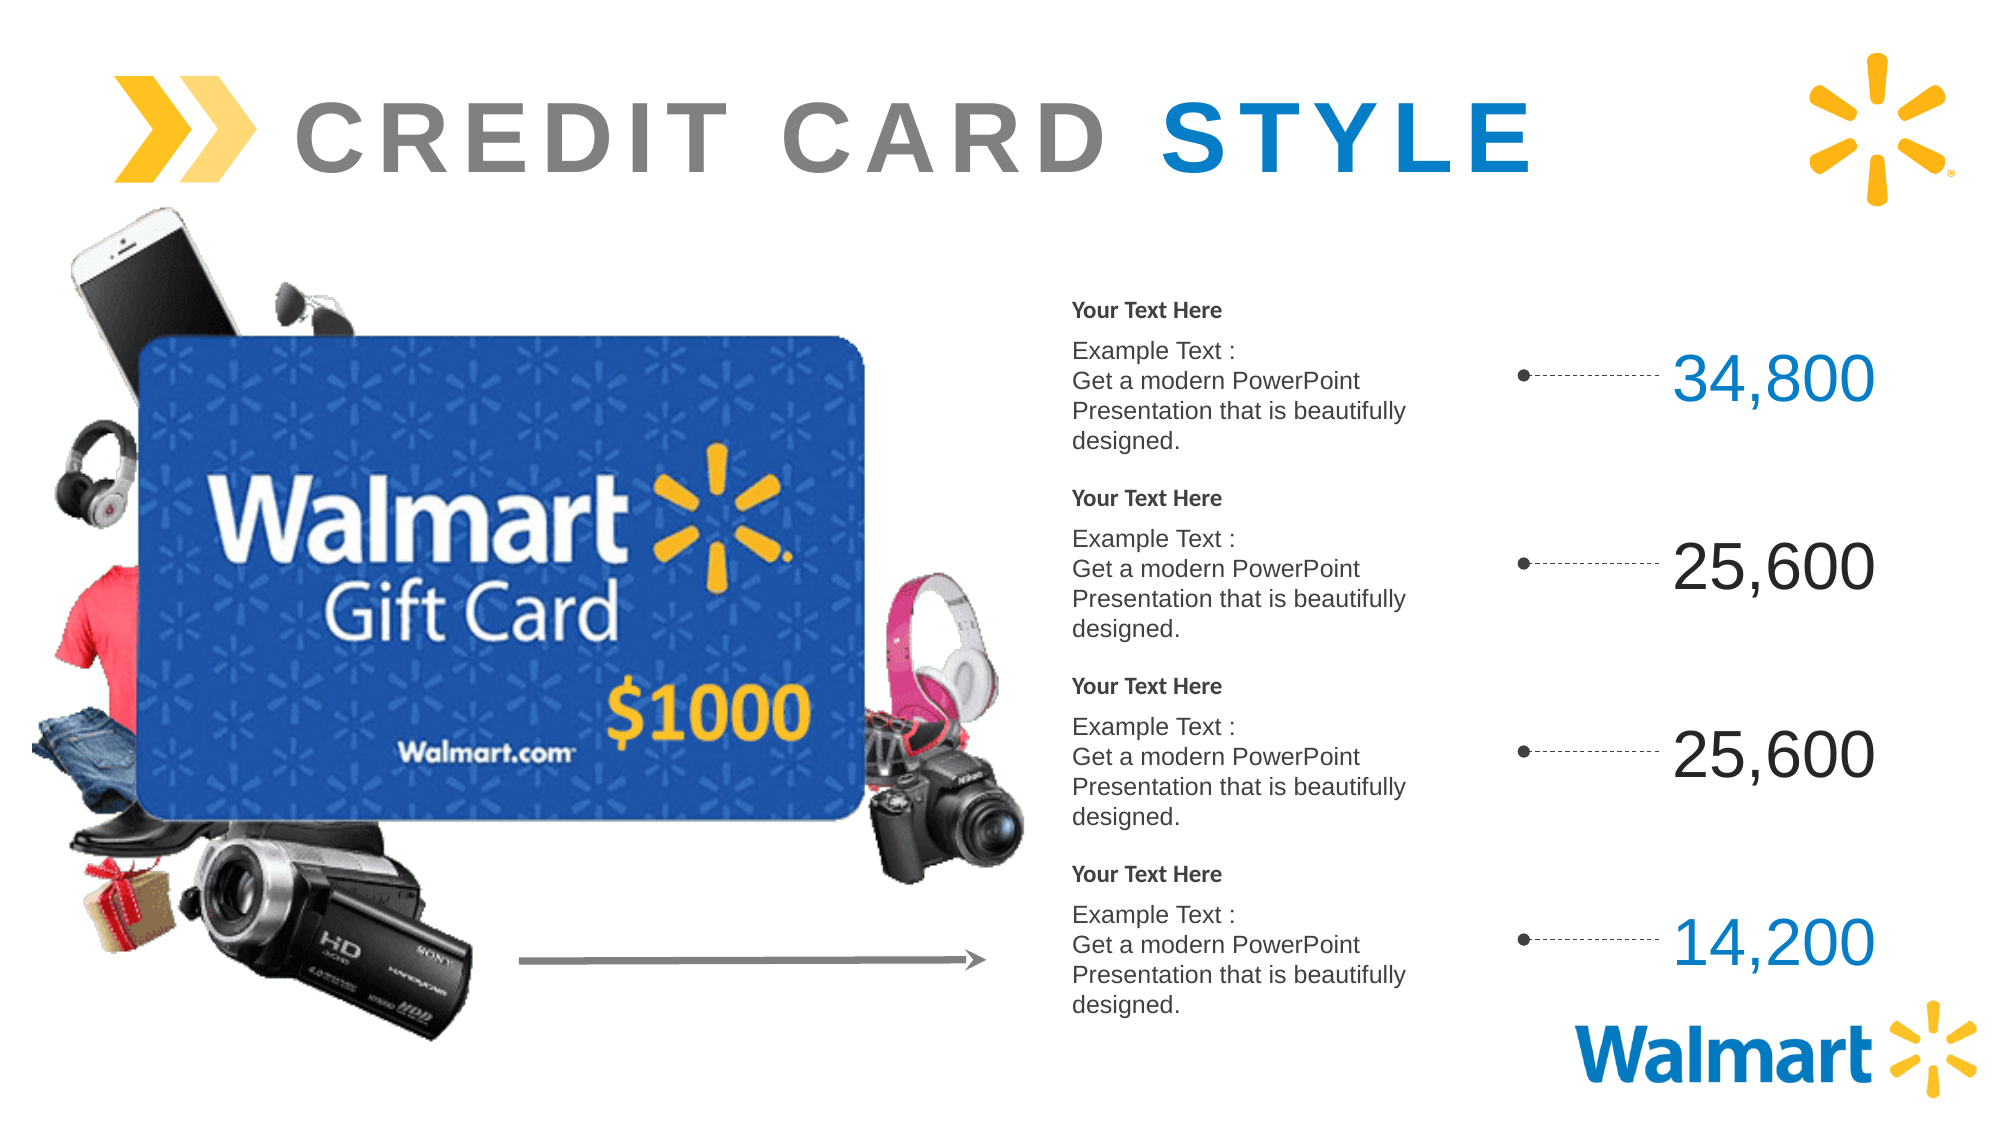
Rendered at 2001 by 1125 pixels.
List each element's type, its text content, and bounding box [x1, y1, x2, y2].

picture [1550, 999, 2001, 1125]
picture [32, 126, 1026, 1084]
text_box 25,600 [1633, 515, 1916, 611]
text_box 34,800 [1633, 327, 1916, 423]
text_box CREDIT CARD STYLE [278, 64, 1548, 200]
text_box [1057, 662, 1493, 840]
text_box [1057, 286, 1493, 464]
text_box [1809, 52, 1956, 207]
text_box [1057, 850, 1493, 1028]
text_box [112, 75, 191, 126]
text_box 25,600 [1633, 703, 1916, 799]
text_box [1057, 474, 1493, 652]
text_box 14,200 [1633, 891, 1916, 987]
text_box [177, 74, 256, 126]
